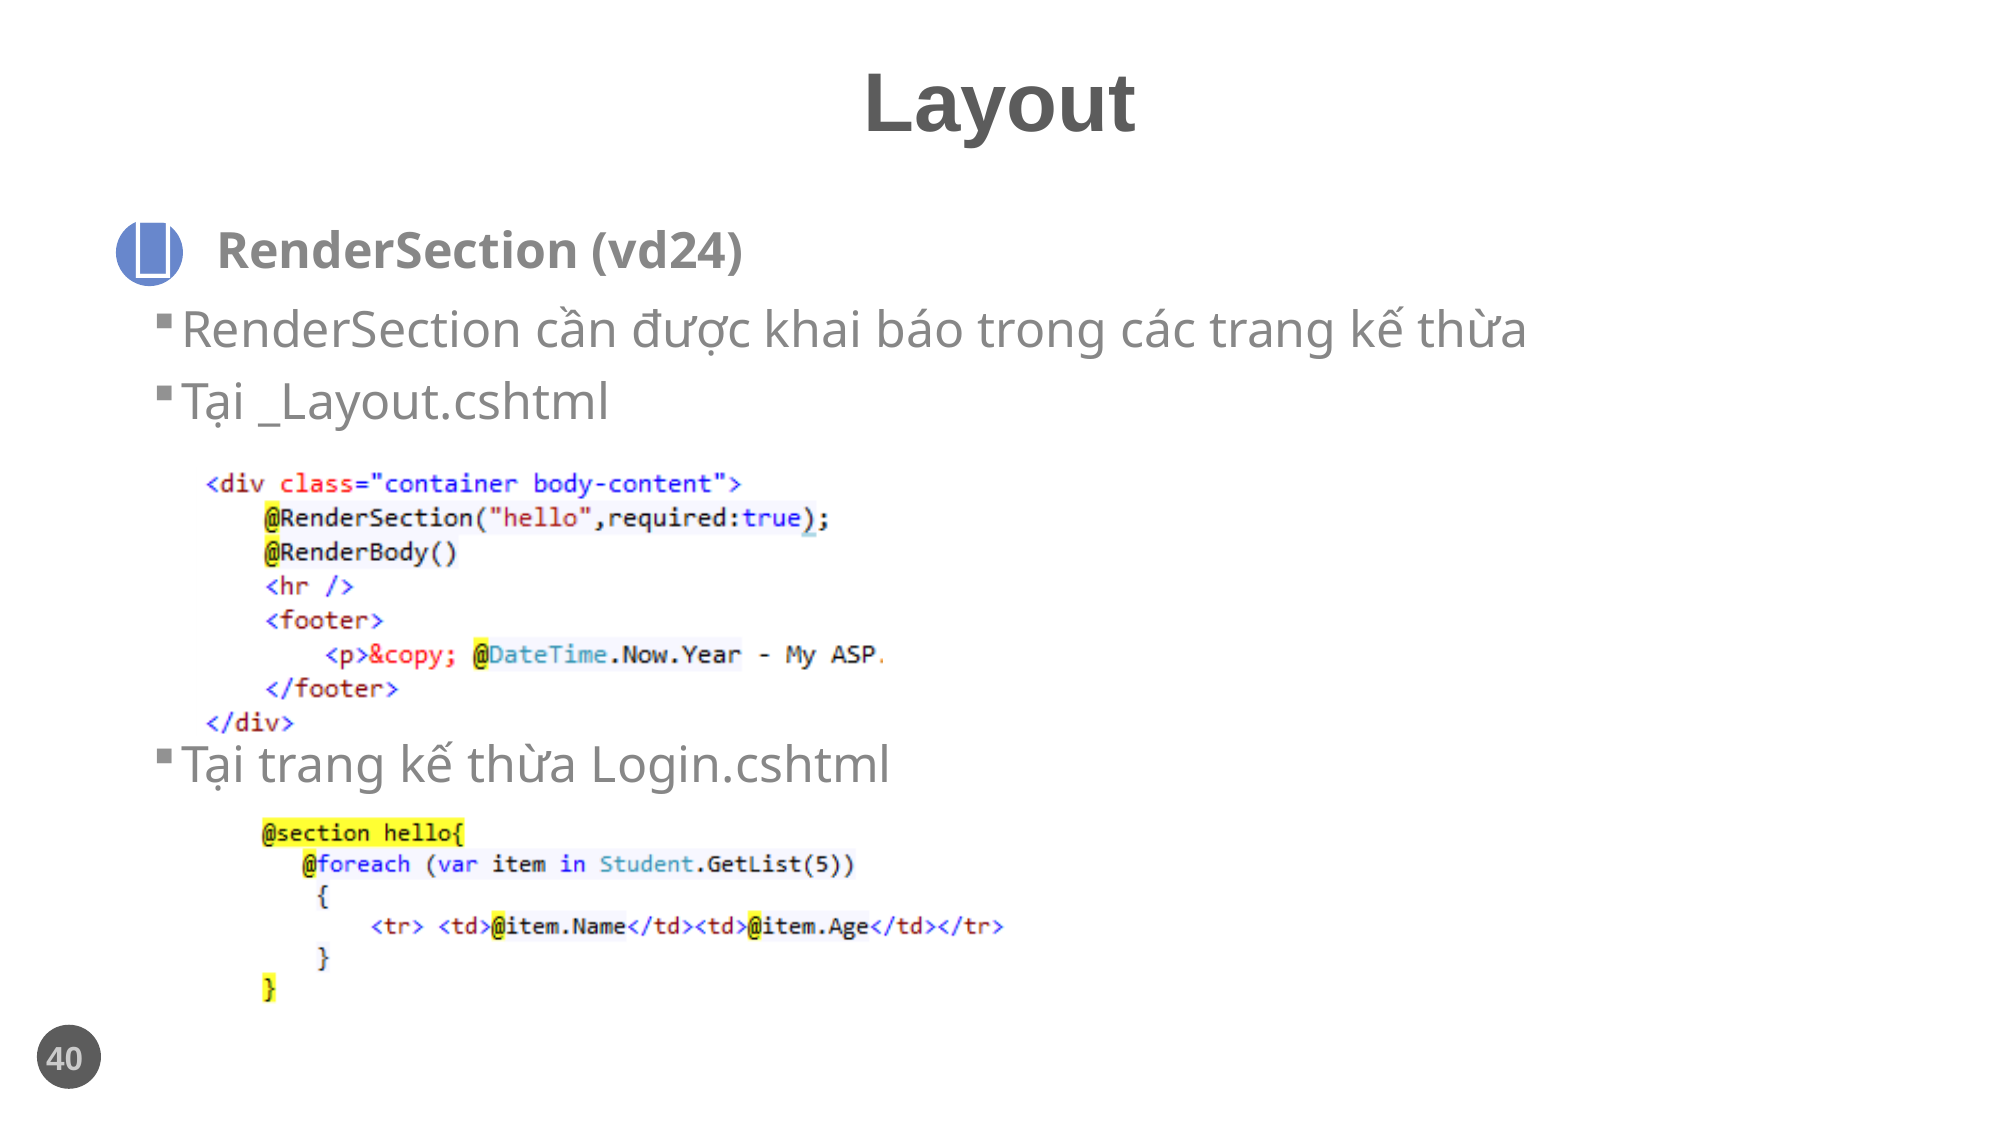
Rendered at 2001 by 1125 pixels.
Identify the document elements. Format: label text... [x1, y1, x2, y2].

title Layout [137, 50, 1863, 159]
text_box RenderSection cần được khai báo trong các trang kế thừa Tại _Layout.cshtml Tại trang kế thừa Login.cshtml [138, 289, 1930, 945]
text_box RenderSection (vd24) [211, 211, 1712, 286]
picture [195, 467, 883, 736]
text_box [96, 187, 211, 304]
picture [257, 816, 1020, 1006]
slide_number 40 [27, 1026, 102, 1087]
